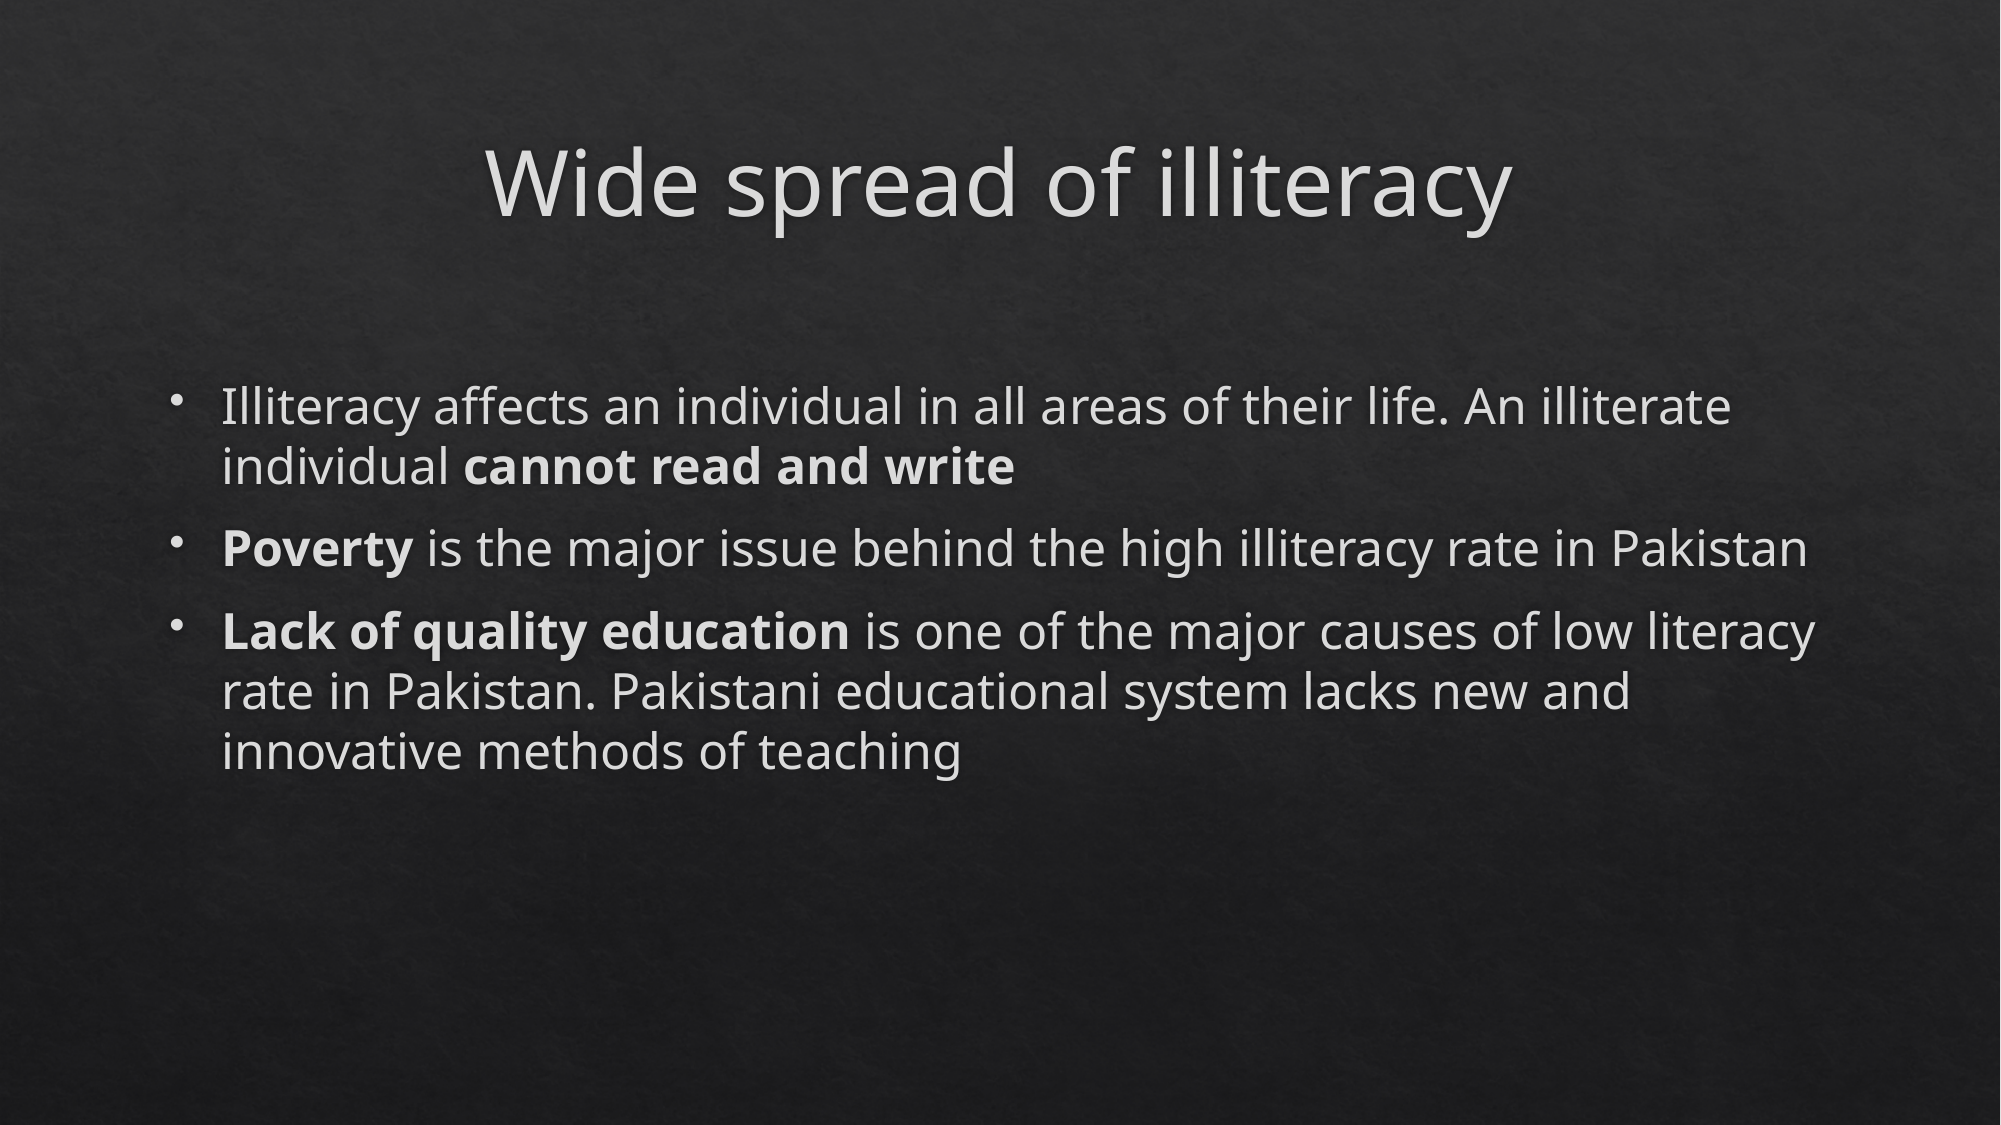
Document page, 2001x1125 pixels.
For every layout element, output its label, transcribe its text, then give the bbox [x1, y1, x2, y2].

title Wide spread of illiteracy [149, 99, 1849, 260]
list Illiteracy affects an individual in all areas of their life. An illiterate individual cannot read and write Poverty is the major issue behind the high illiteracy rate in Pakistan Lack of quality education is one of the major causes of low literacy rate in Pakistan. Pakistani educational system lacks new and innovative methods of teaching [149, 284, 1849, 950]
